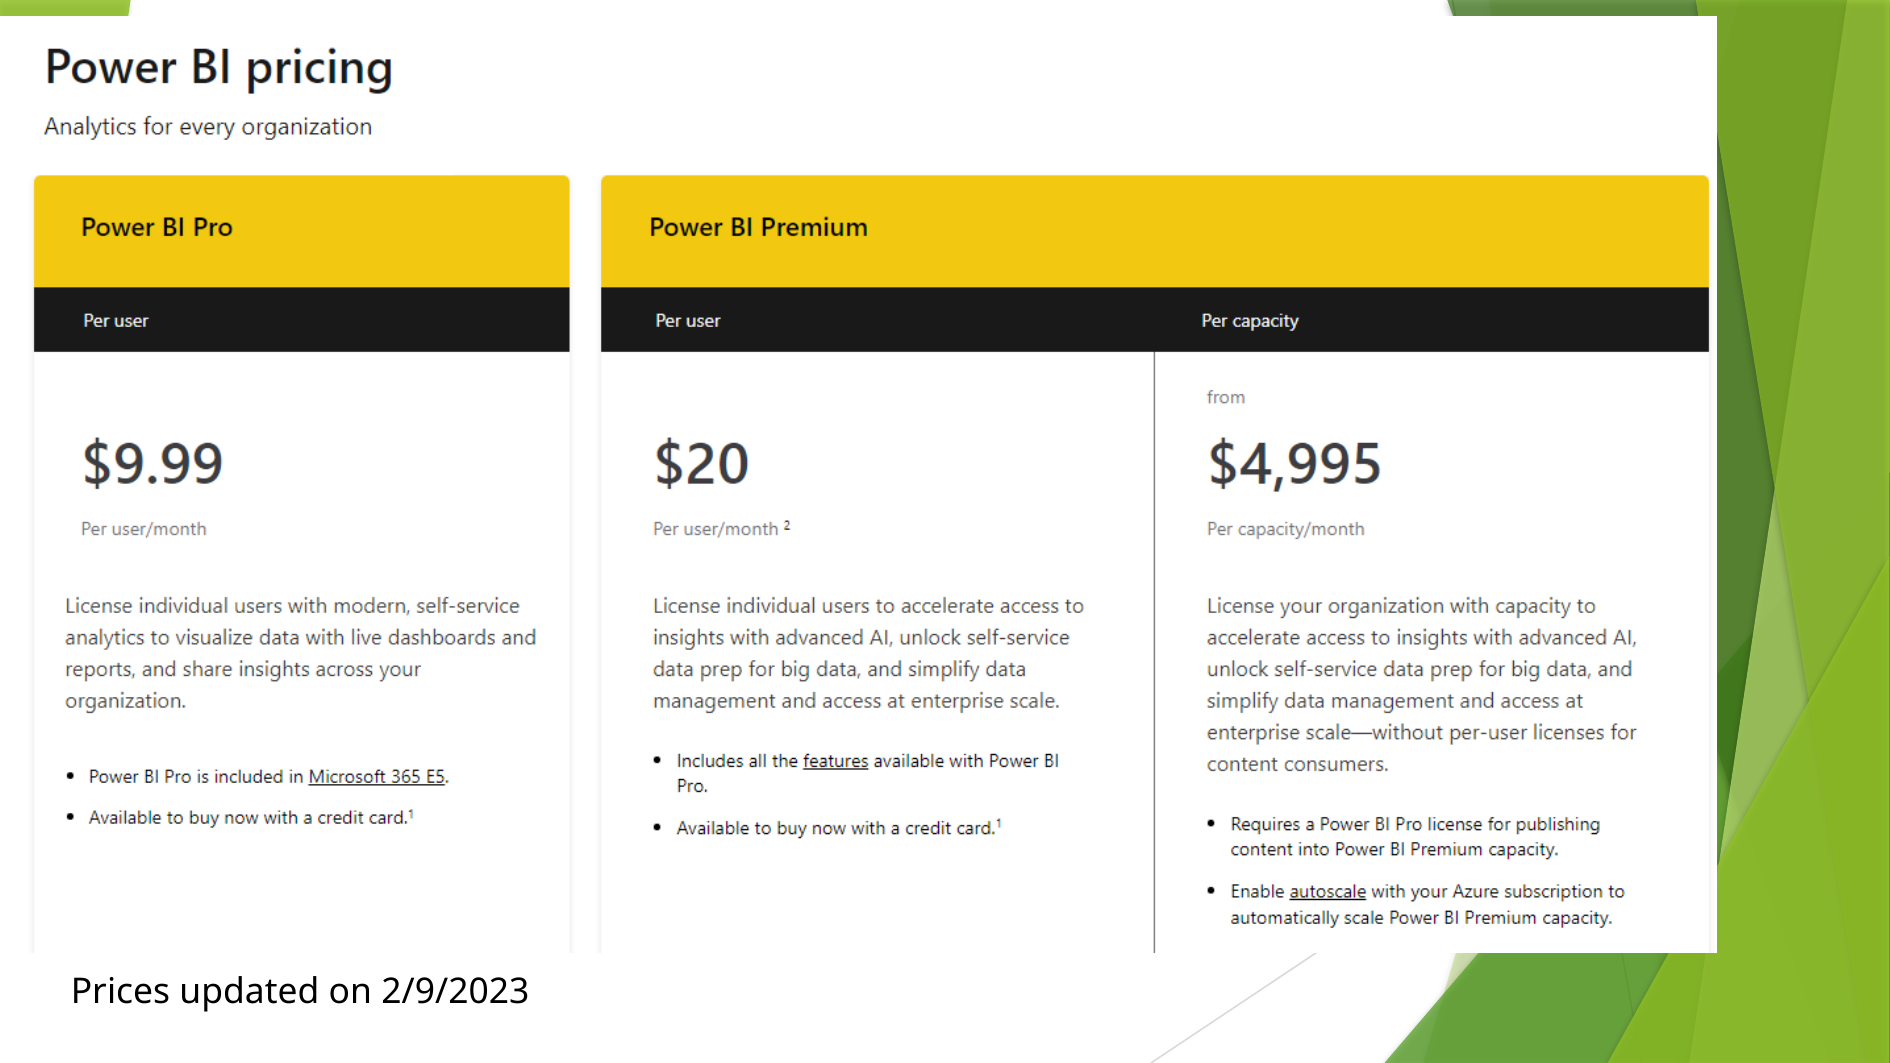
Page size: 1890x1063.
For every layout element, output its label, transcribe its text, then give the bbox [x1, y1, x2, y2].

text_box Prices updated on 2/9/2023 [55, 961, 596, 1018]
picture [0, 16, 1718, 953]
